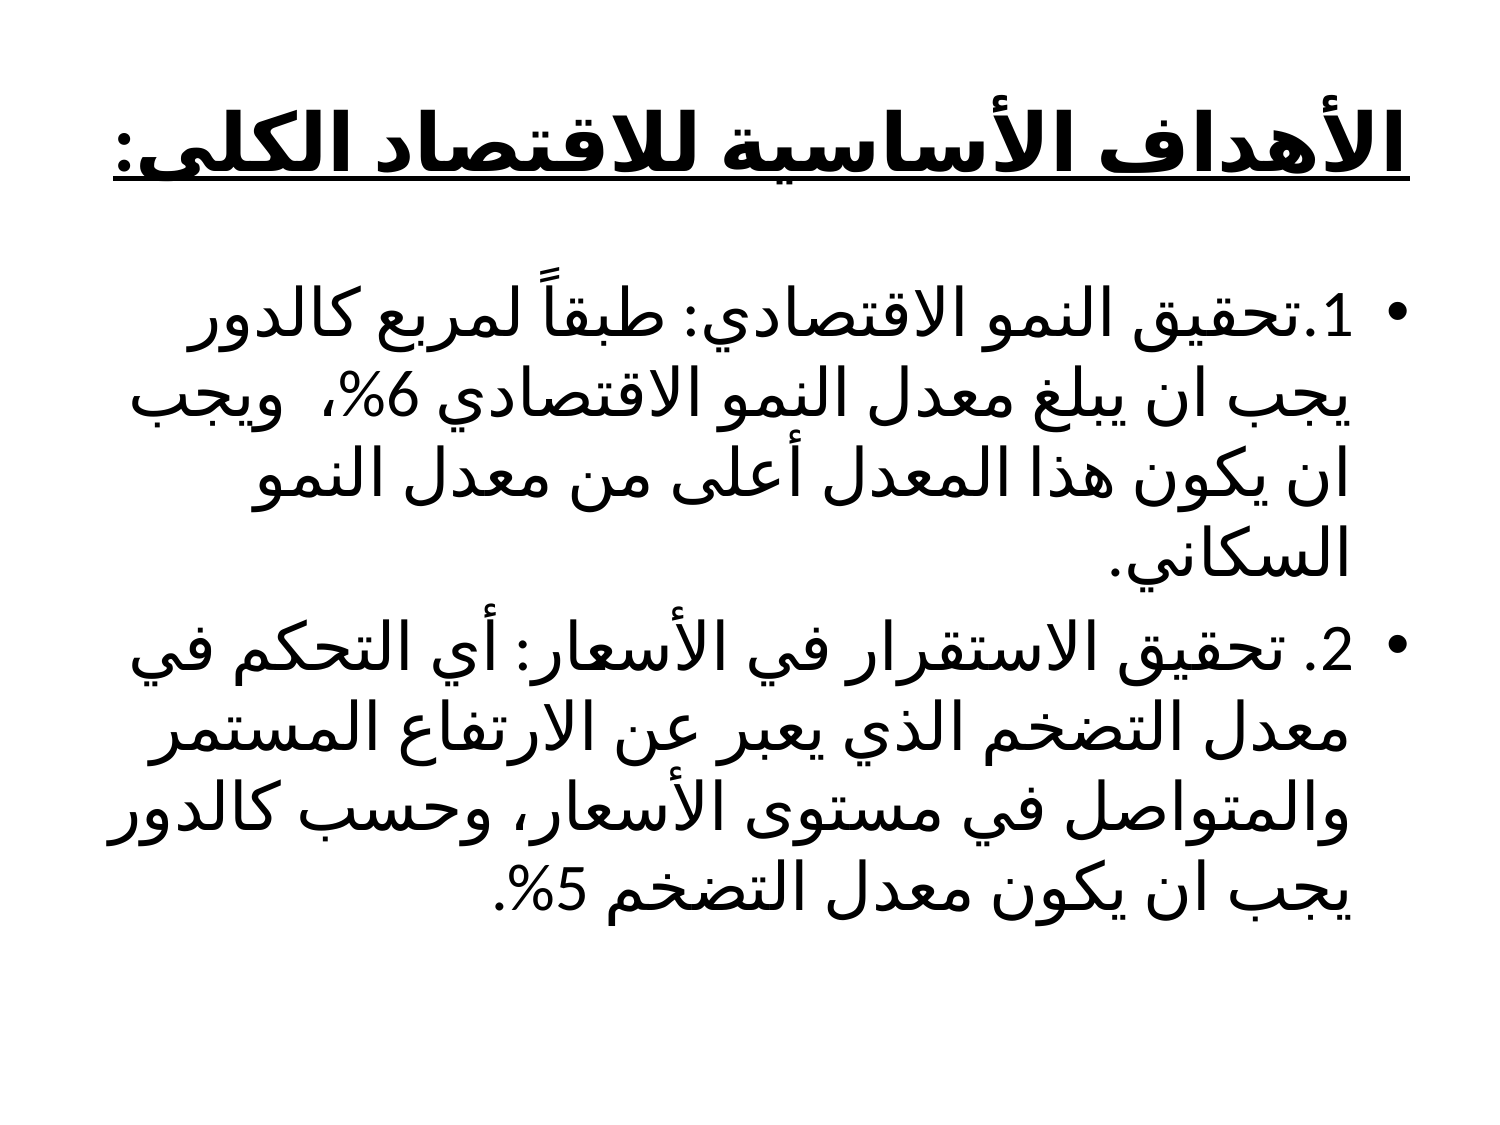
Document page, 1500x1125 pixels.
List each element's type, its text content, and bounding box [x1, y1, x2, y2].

title الأهداف الأساسية للاقتصاد الكلى: [75, 45, 1425, 233]
list 1. تحقيق النمو الاقتصادي: طبقاً لمربع كالدور يجب ان يبلغ معدل النمو الاقتصادي 6%، ويجب ان يكون هذا المعدل أعلى من معدل النمو السكاني. 2. تحقيق الاستقرار في الأسعار: أي التحكم في معدل التضخم الذي يعبر عن الارتفاع المستمر والمتواصل في مستوى الأسعار، وحسب كالدور يجب ان يكون معدل التضخم 5%. [75, 262, 1425, 1005]
